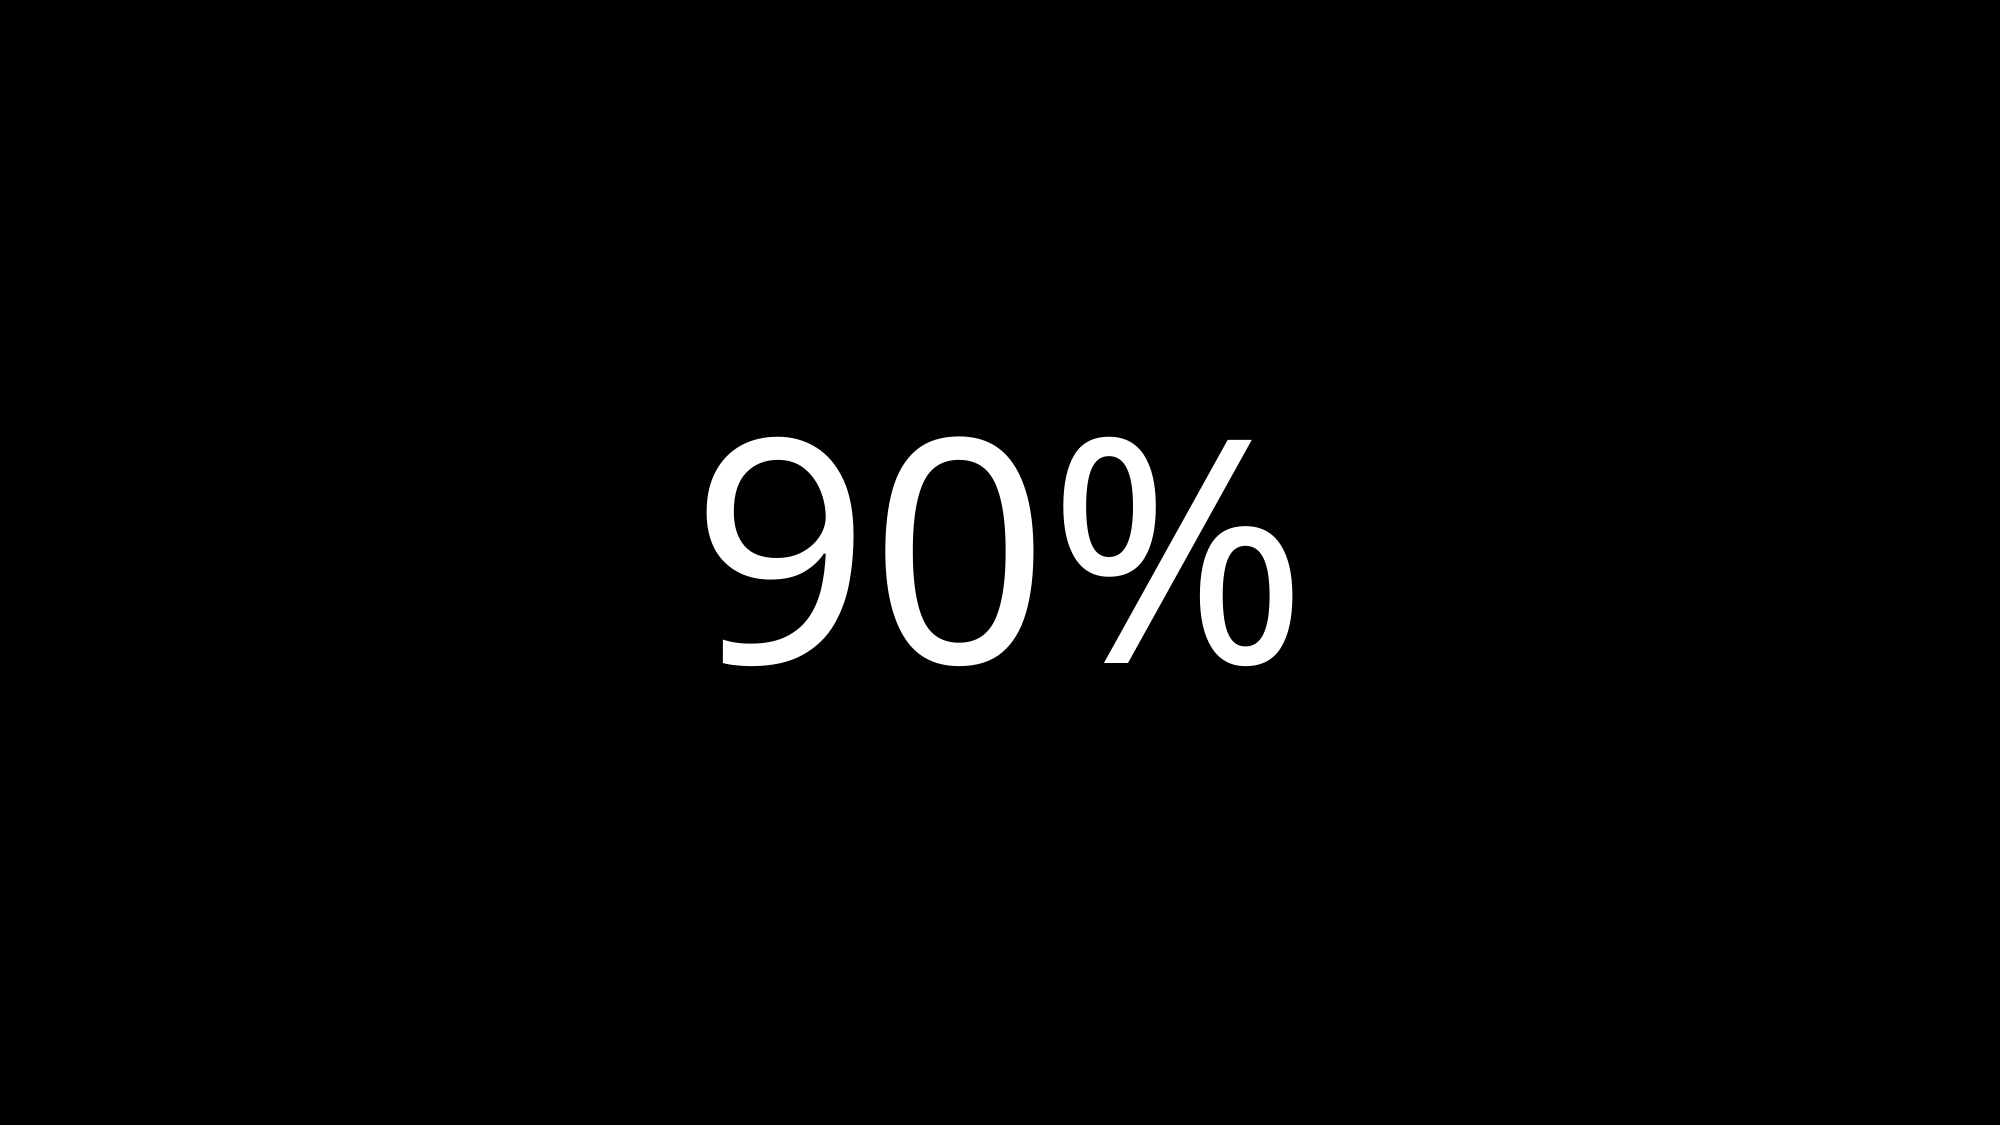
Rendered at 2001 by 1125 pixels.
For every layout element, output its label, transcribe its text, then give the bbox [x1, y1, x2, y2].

text_box 90% [0, 366, 2000, 759]
